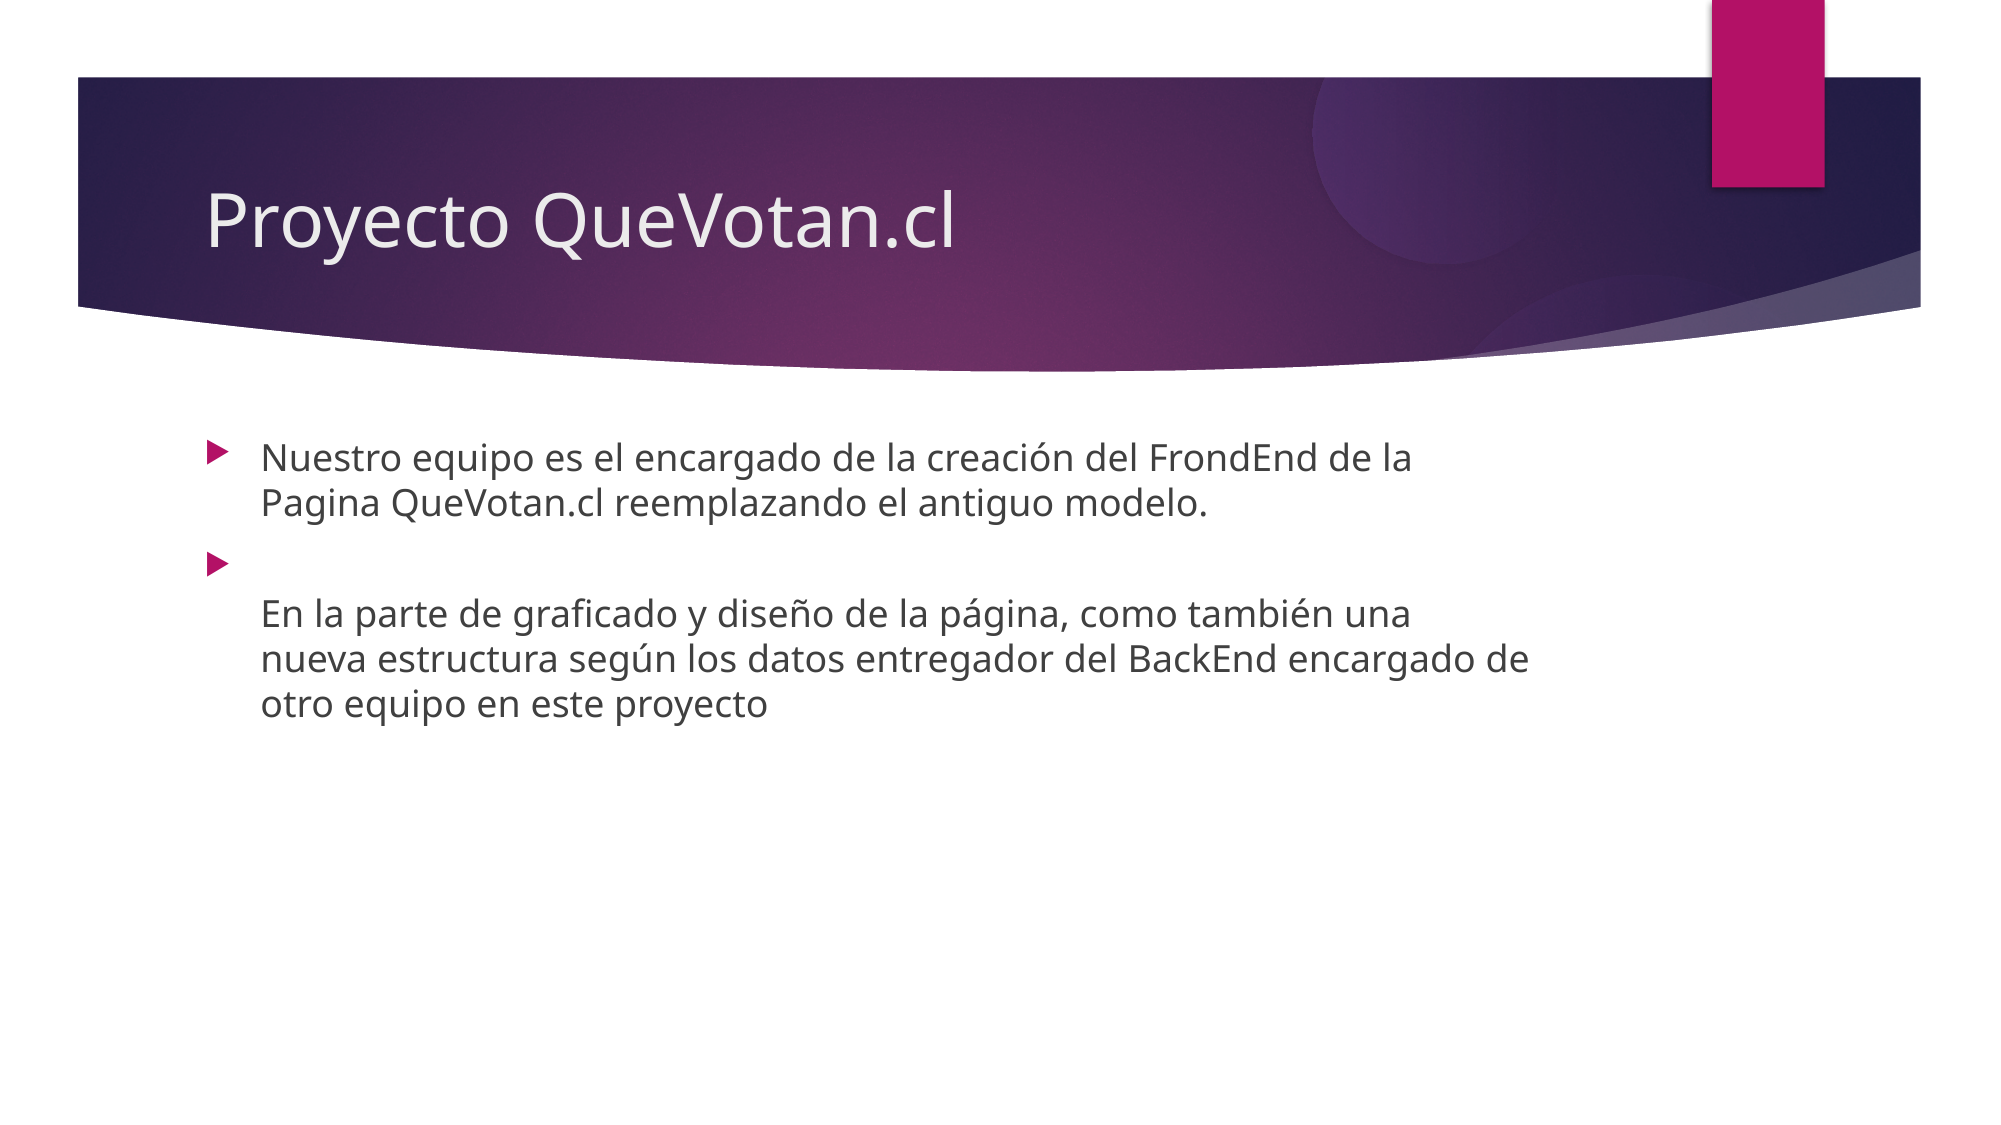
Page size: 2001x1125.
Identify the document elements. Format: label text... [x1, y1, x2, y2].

text_box Nuestro equipo es el encargado de la creación del FrondEnd de la Pagina QueVotan.cl reemplazando el antiguo modelo. En la parte de graficado y diseño de la página, como también una nueva estructura según los datos entregador del BackEnd encargado de otro equipo en este proyecto [189, 427, 1638, 988]
text_box Proyecto QueVotan.cl [189, 159, 1627, 276]
picture [79, 78, 1920, 371]
table_cell 4 [1466, 353, 1479, 358]
table_cell 4 [1513, 300, 1785, 354]
